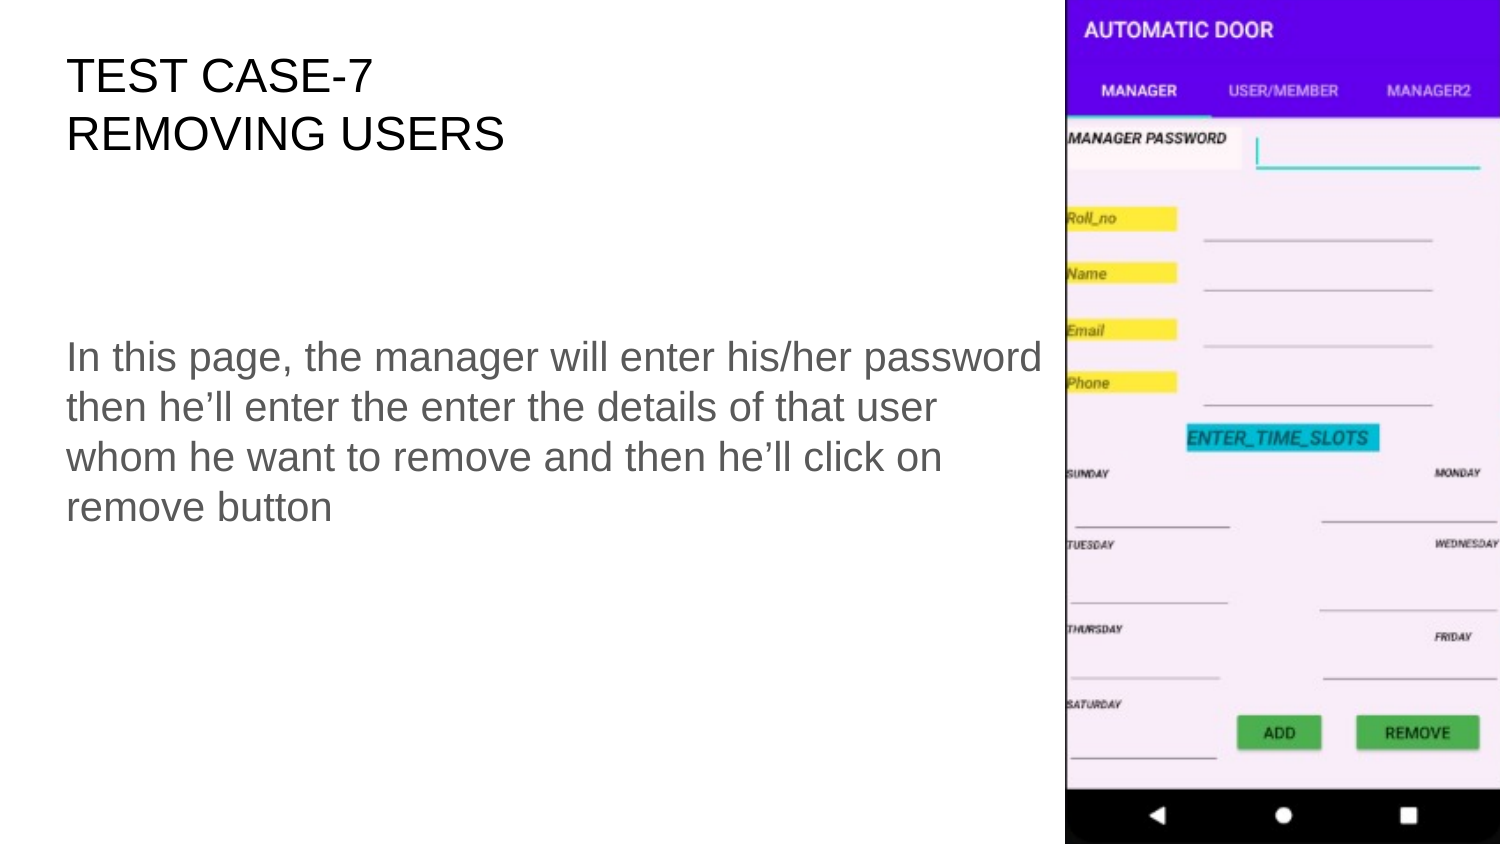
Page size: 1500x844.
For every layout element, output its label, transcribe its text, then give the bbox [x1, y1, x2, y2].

picture [1064, 0, 1500, 844]
title TEST CASE-7 REMOVING USERS In this page, the manager will enter his/her password then he’ll enter the enter the details of that user whom he want to remove and then he’ll click on remove button [51, 29, 1059, 604]
